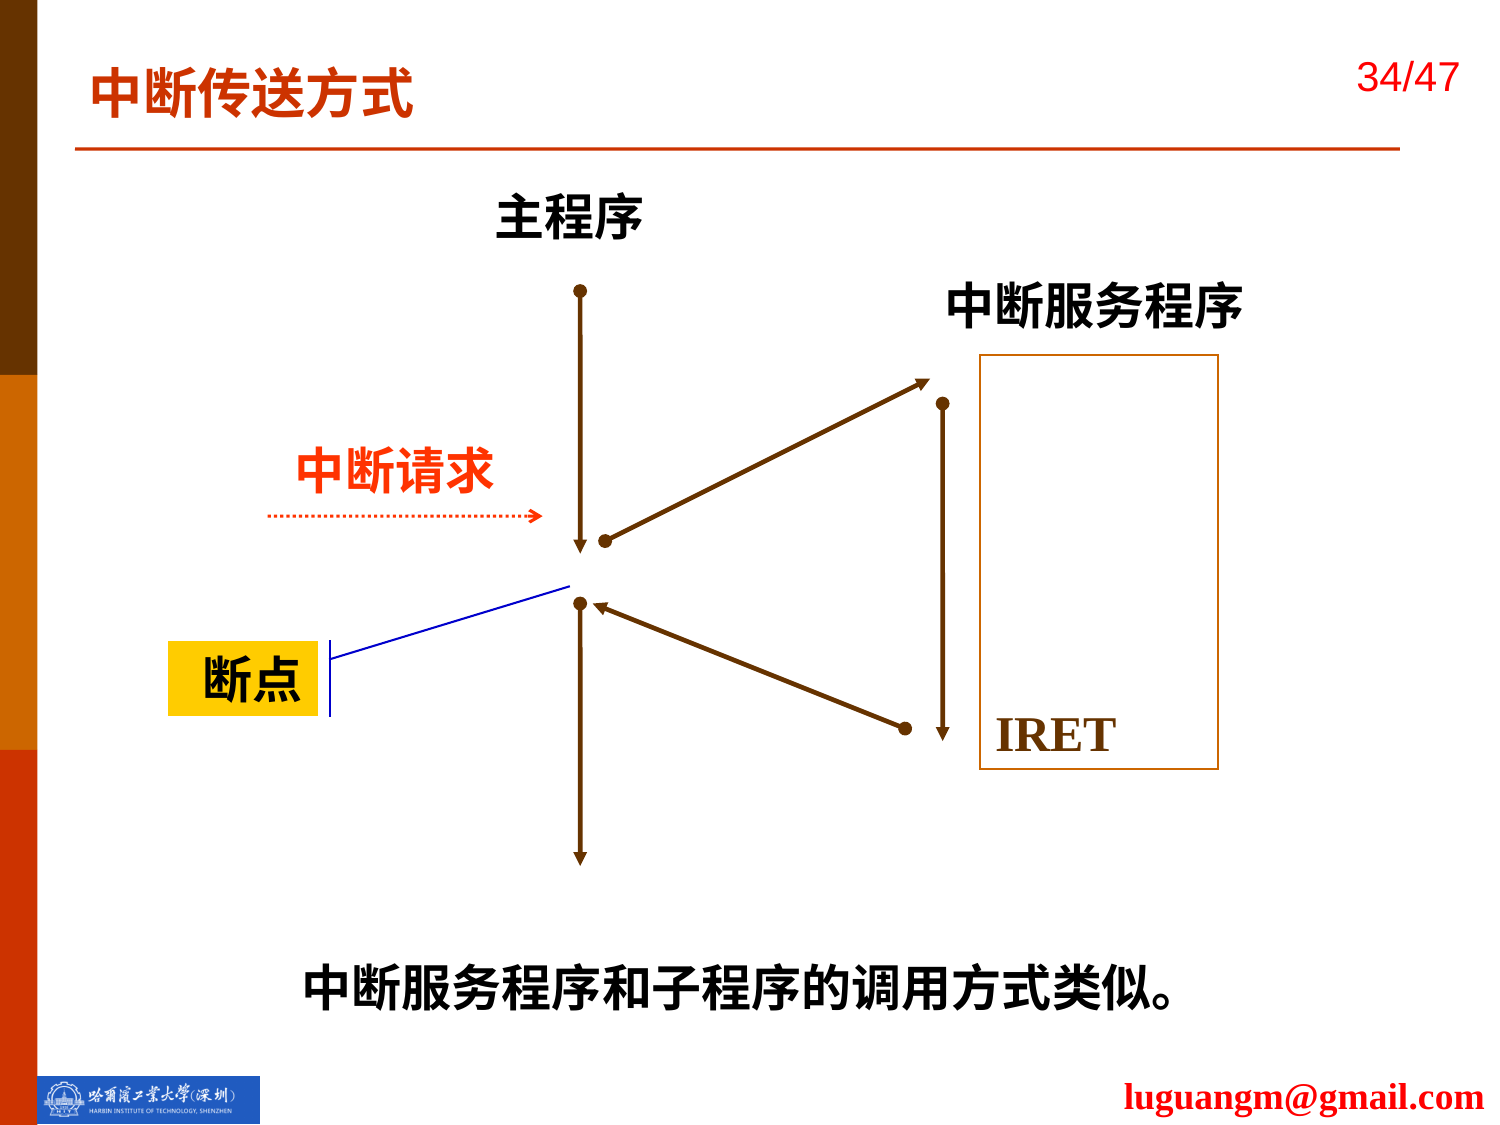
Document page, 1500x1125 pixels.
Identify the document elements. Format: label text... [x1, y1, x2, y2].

text_box 中断服务程序 [930, 267, 1306, 342]
text_box 断点 [168, 641, 318, 716]
text_box 中断请求 [280, 431, 543, 507]
text_box [592, 602, 912, 735]
text_box 中断服务程序和子程序的调用方式类似。 [287, 948, 1217, 1024]
text_box [573, 597, 587, 867]
picture [37, 1076, 260, 1124]
text_box IRET [980, 354, 1218, 770]
text_box [598, 378, 931, 548]
text_box 主程序 [480, 178, 693, 254]
text_box 中断传送方式 [74, 52, 1123, 132]
text_box [573, 284, 587, 554]
text_box [936, 397, 949, 742]
text_box [528, 508, 543, 524]
